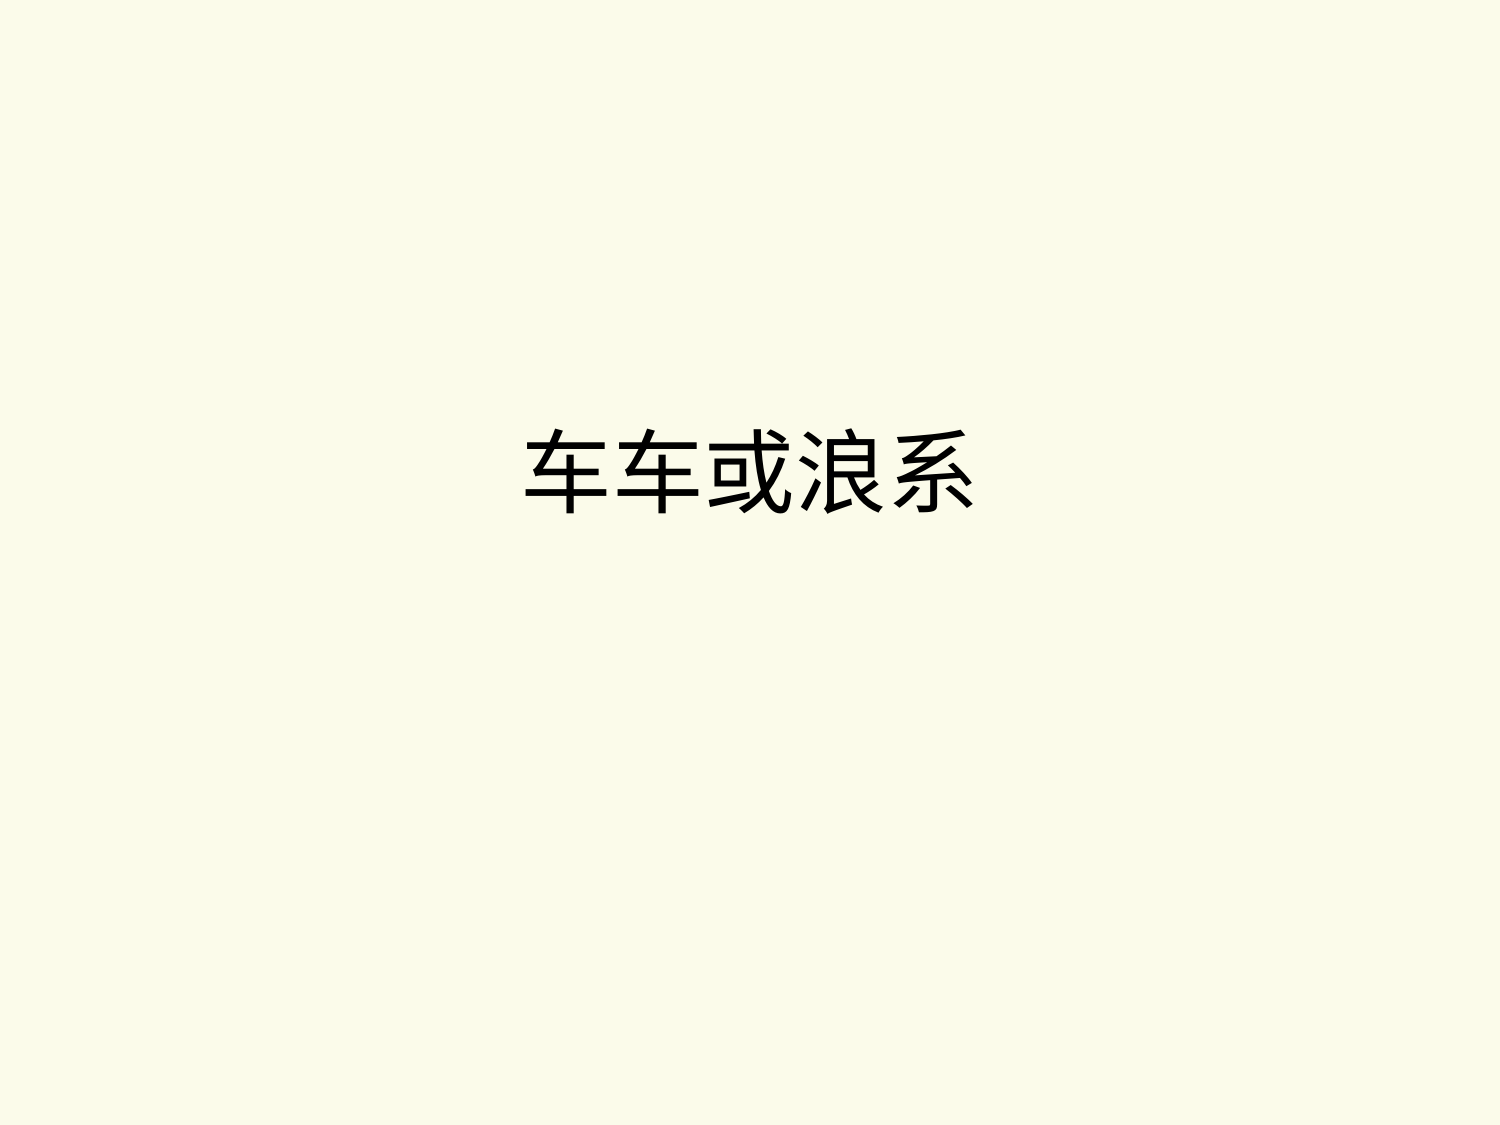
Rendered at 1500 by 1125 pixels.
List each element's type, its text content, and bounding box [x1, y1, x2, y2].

title 车车或浪系 [112, 349, 1388, 591]
